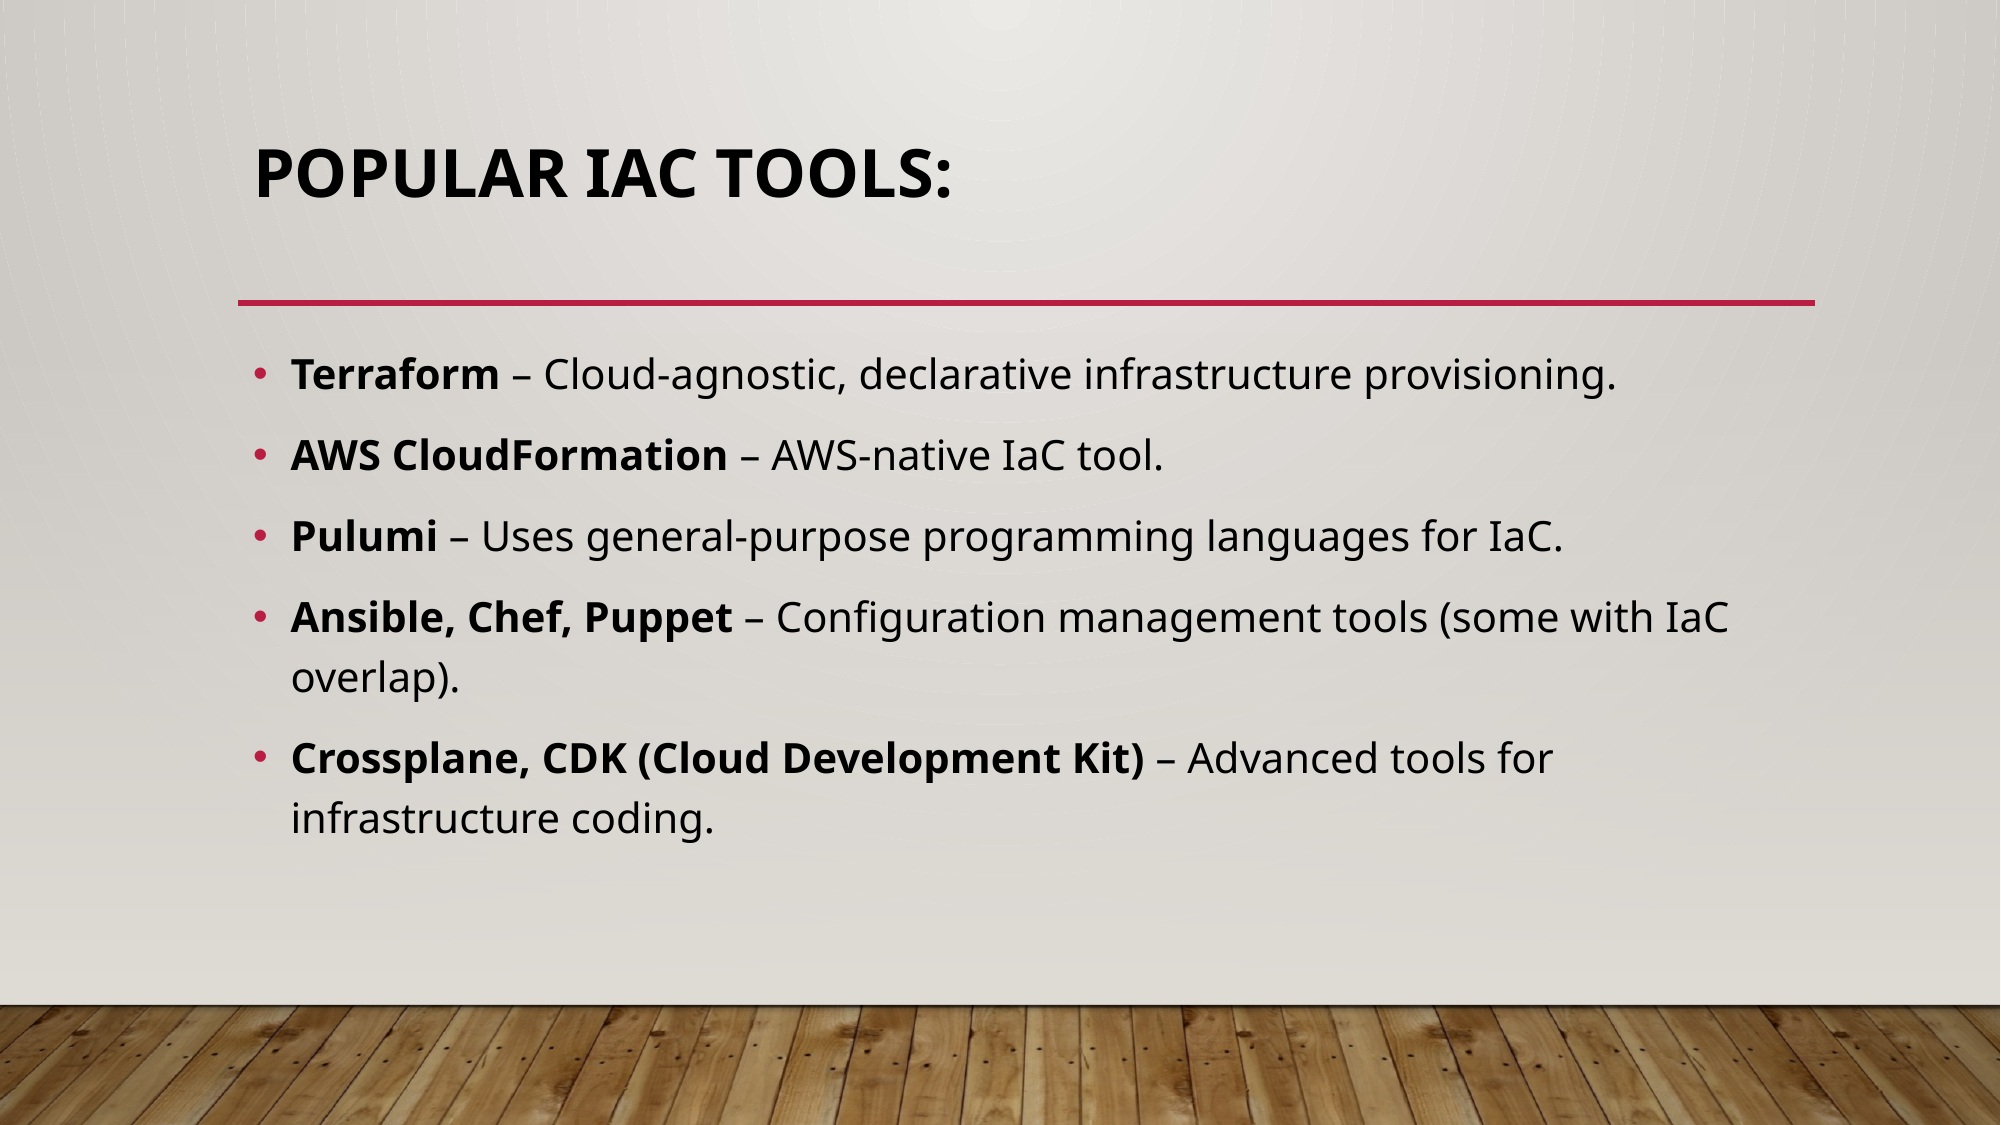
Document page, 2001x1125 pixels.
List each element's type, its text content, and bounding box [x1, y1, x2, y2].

list Terraform – Cloud-agnostic, declarative infrastructure provisioning. AWS CloudFormation – AWS-native IaC tool. Pulumi – Uses general-purpose programming languages for IaC. Ansible, Chef, Puppet – Configuration management tools (some with IaC overlap). Crossplane, CDK (Cloud Development Kit) – Advanced tools for infrastructure coding. [238, 330, 1814, 970]
picture [0, 1005, 2000, 1125]
title Popular IaC Tools: [238, 131, 1814, 305]
